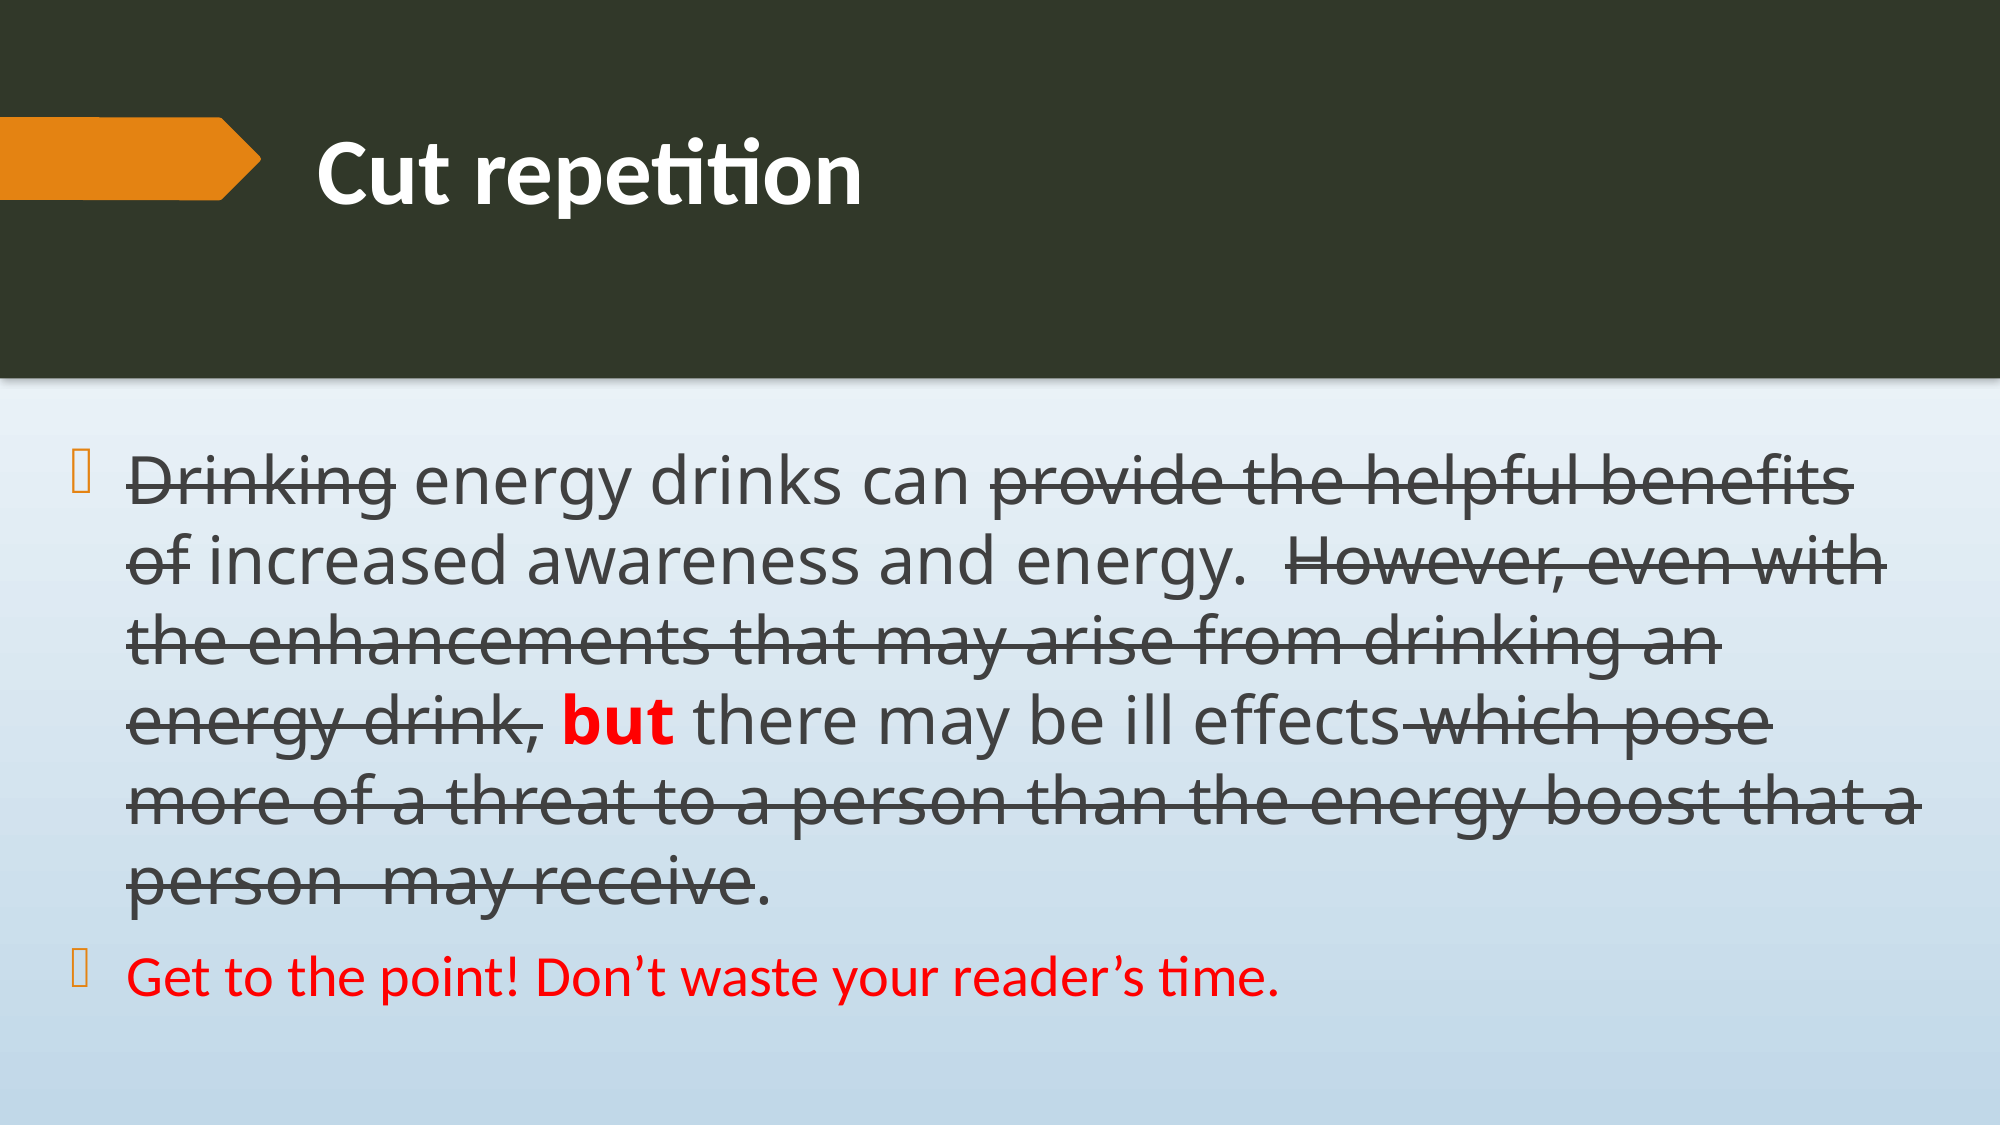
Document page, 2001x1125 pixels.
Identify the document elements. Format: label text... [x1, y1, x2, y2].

text_box [0, 390, 2000, 1125]
list Drinking energy drinks can provide the helpful benefits of increased awareness and energy. However, even with the enhancements that may arise from drinking an energy drink, but there may be ill effects which pose more of a threat to a person than the energy boost that a person may receive. Get to the point! Don’t waste your reader’s time. [55, 430, 1948, 1077]
text_box [0, 0, 2000, 379]
text_box [0, 117, 262, 201]
title Cut repetition [302, 102, 1842, 232]
